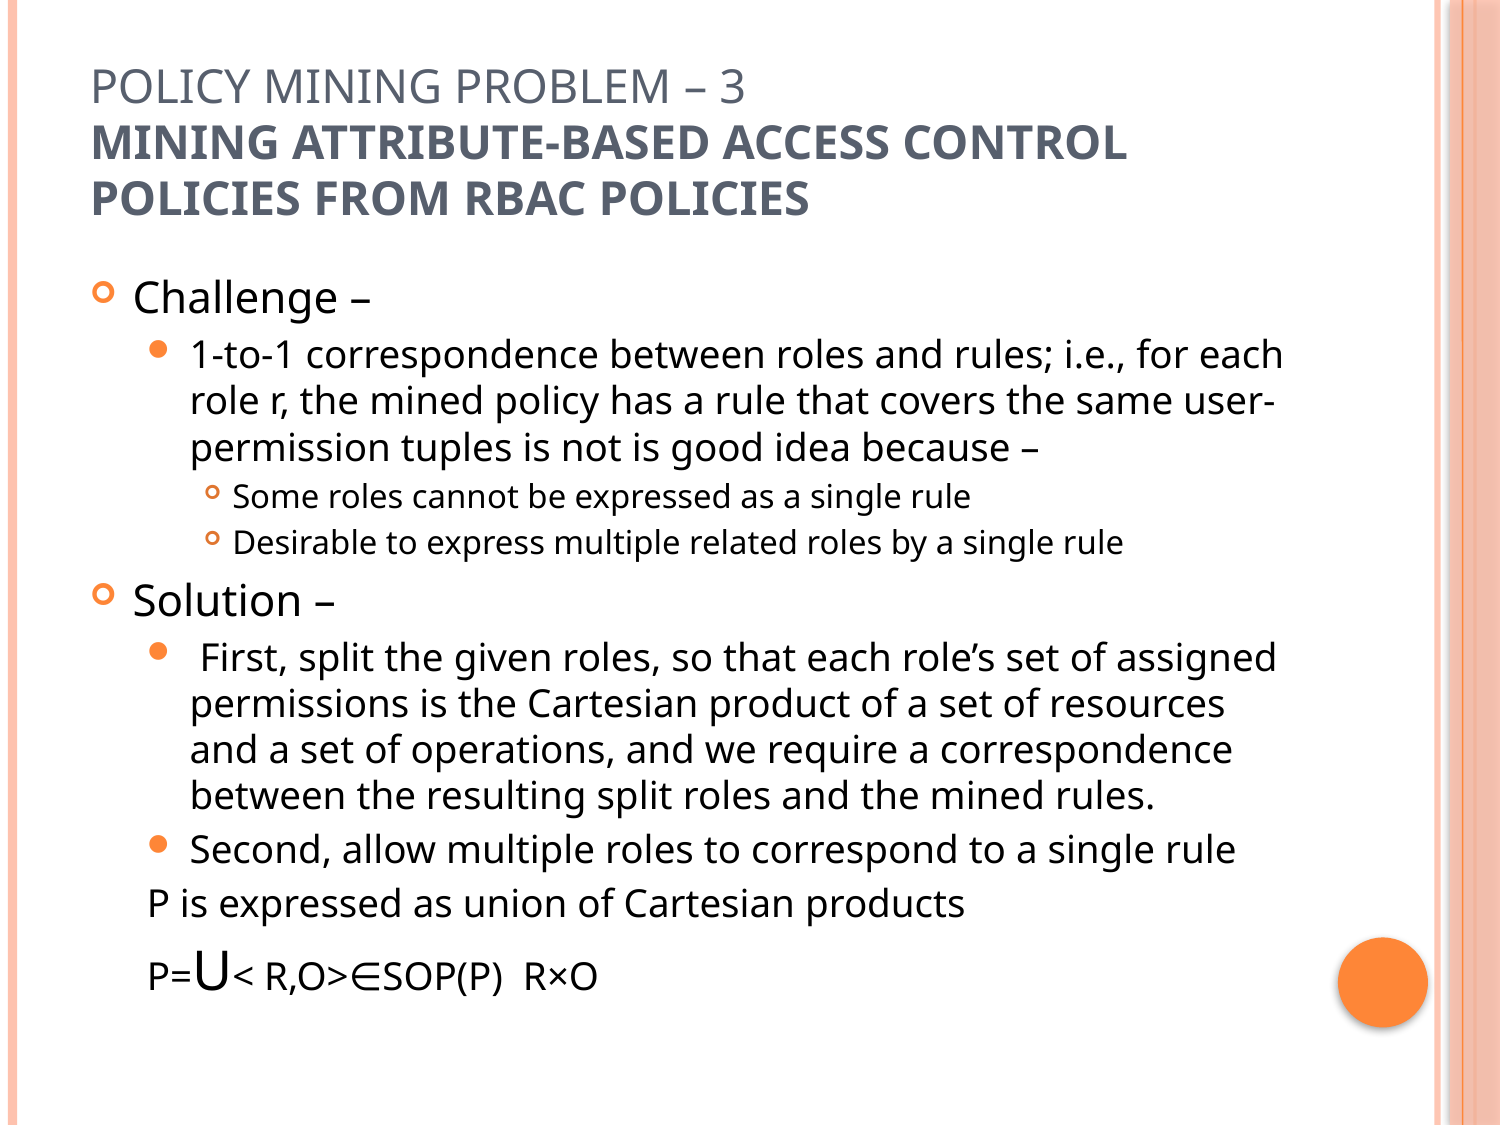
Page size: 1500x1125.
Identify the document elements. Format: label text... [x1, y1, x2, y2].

list Challenge – 1-to-1 correspondence between roles and rules; i.e., for each role r, the mined policy has a rule that covers the same user-permission tuples is not is good idea because – Some roles cannot be expressed as a single rule Desirable to express multiple related roles by a single rule Solution – First, split the given roles, so that each role’s set of assigned permissions is the Cartesian product of a set of resources and a set of operations, and we require a correspondence between the resulting split roles and the mined rules. Second, allow multiple roles to correspond to a single rule P is expressed as union of Cartesian products P=U< R,O>∈SOP(P) R×O [75, 262, 1300, 1062]
title Policy Mining Problem – 3 Mining Attribute-Based Access Control Policies from RBAC Policies [75, 45, 1300, 233]
